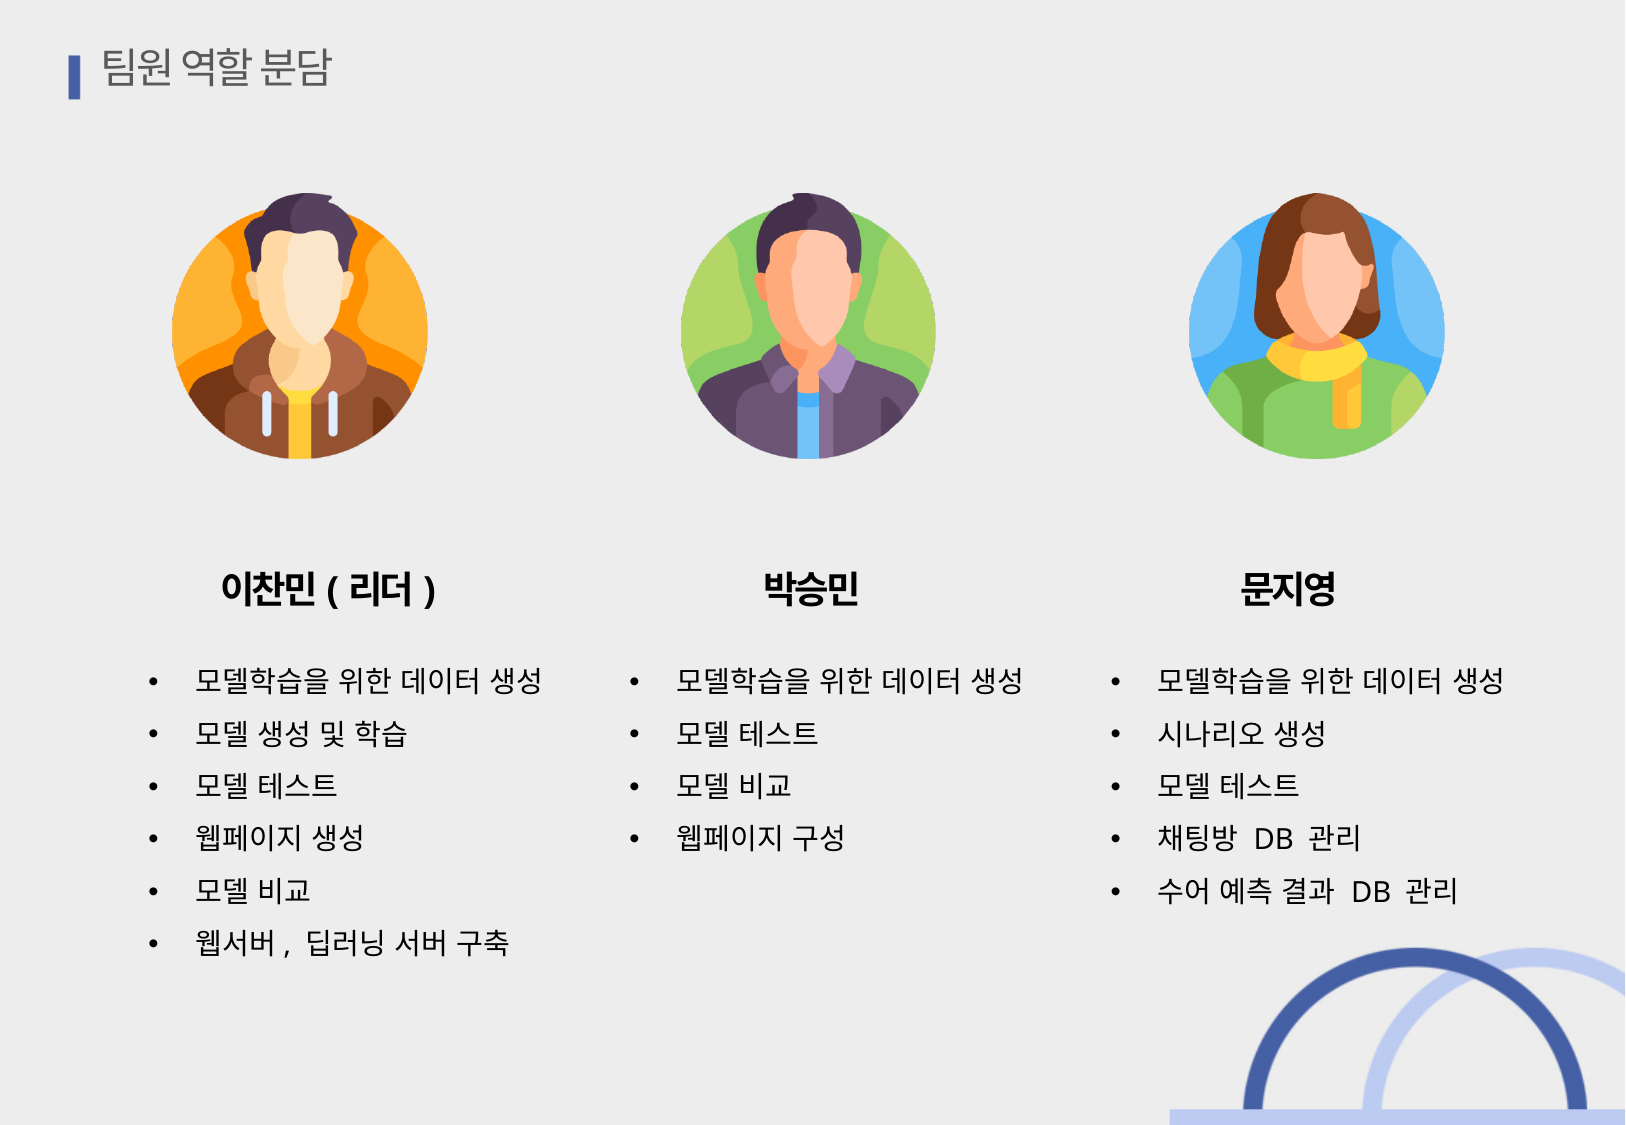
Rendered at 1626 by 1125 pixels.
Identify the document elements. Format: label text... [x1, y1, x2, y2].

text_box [58, 558, 1558, 968]
picture [0, 0, 1626, 1125]
text_box 팀원 역할 분담 [85, 34, 739, 100]
